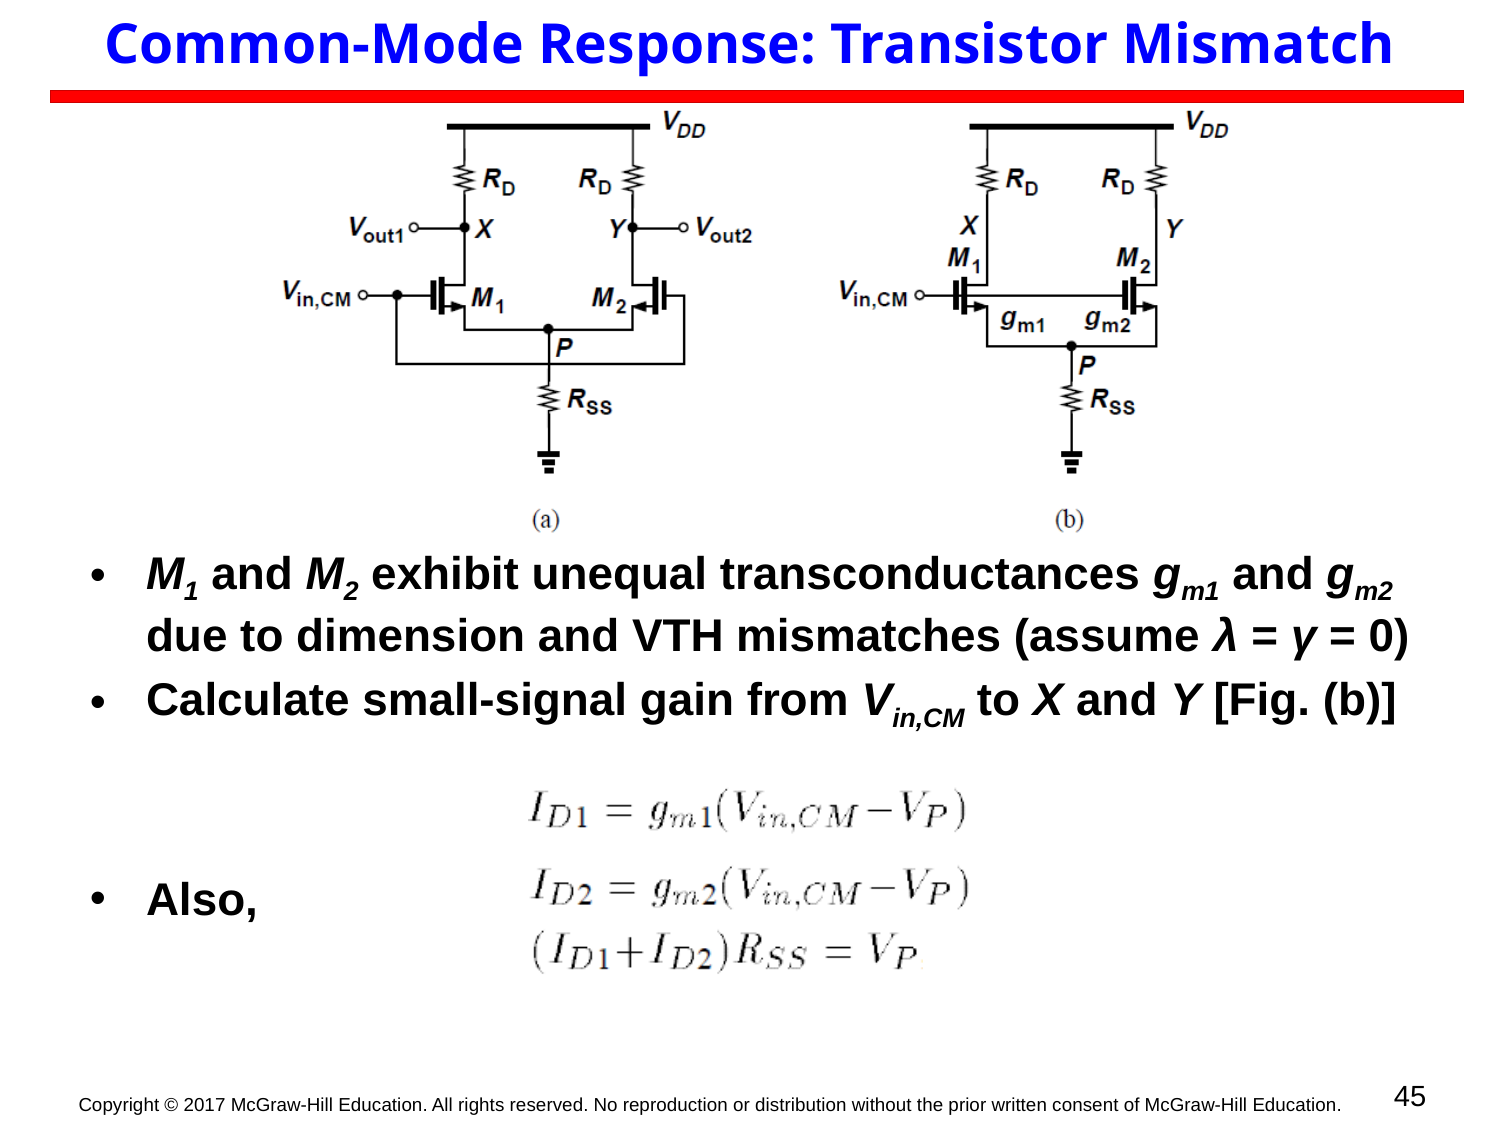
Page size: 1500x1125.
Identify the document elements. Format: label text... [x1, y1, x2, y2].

title Common-Mode Response: Transistor Mismatch [74, 0, 1426, 89]
slide_number 45 [1341, 1069, 1479, 1120]
picture [265, 105, 1235, 536]
picture [528, 920, 923, 982]
text_box M1 and M2 exhibit unequal transconductances gm1 and gm2 due to dimension and VTH mismatches (assume λ = γ = 0) Calculate small-signal gain from Vin,CM to X and Y [Fig. (b)] Also, [74, 535, 1425, 908]
picture [528, 859, 972, 916]
picture [528, 783, 972, 837]
